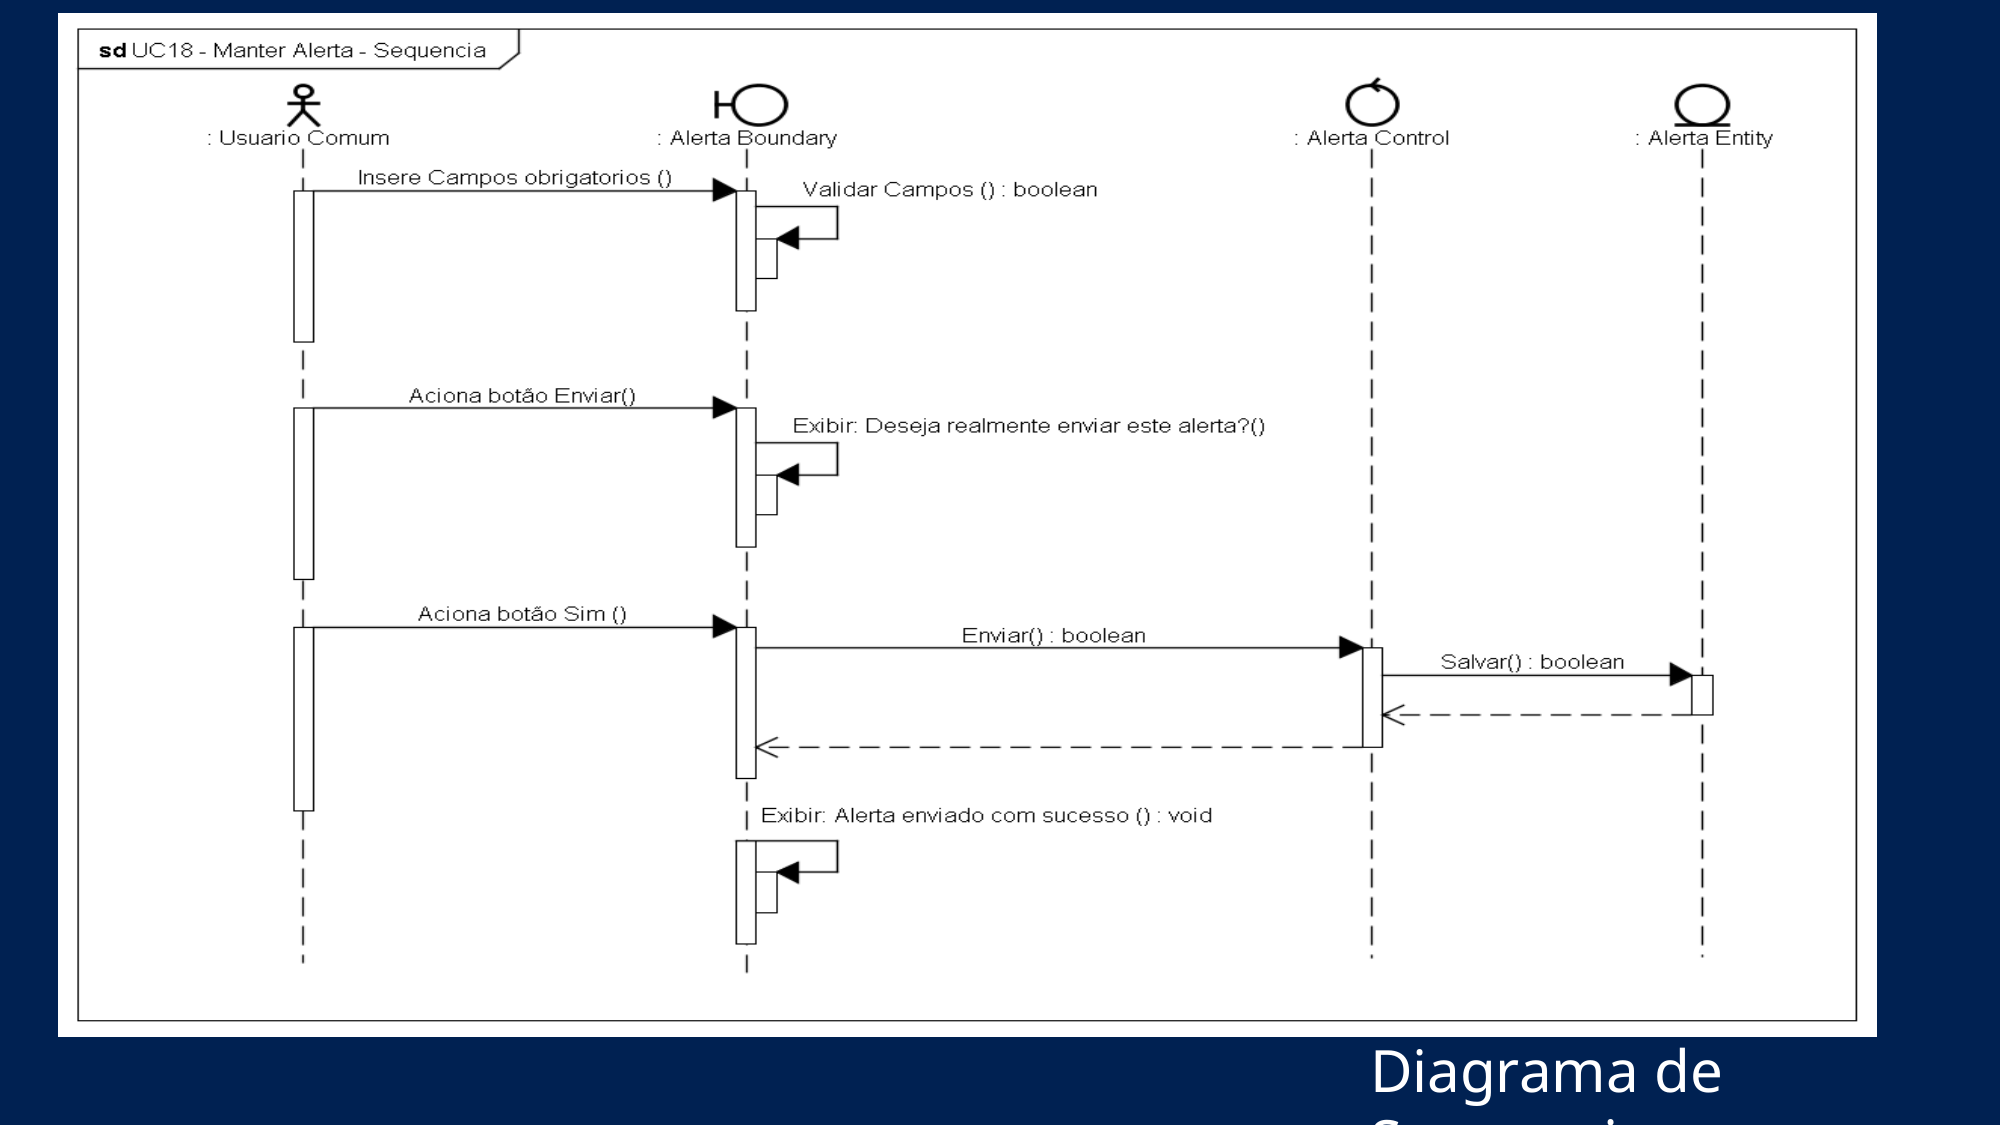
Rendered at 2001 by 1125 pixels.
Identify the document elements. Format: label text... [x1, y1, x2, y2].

picture [58, 13, 1877, 1038]
text_box Diagrama de Sequencia [1355, 1026, 1980, 1125]
